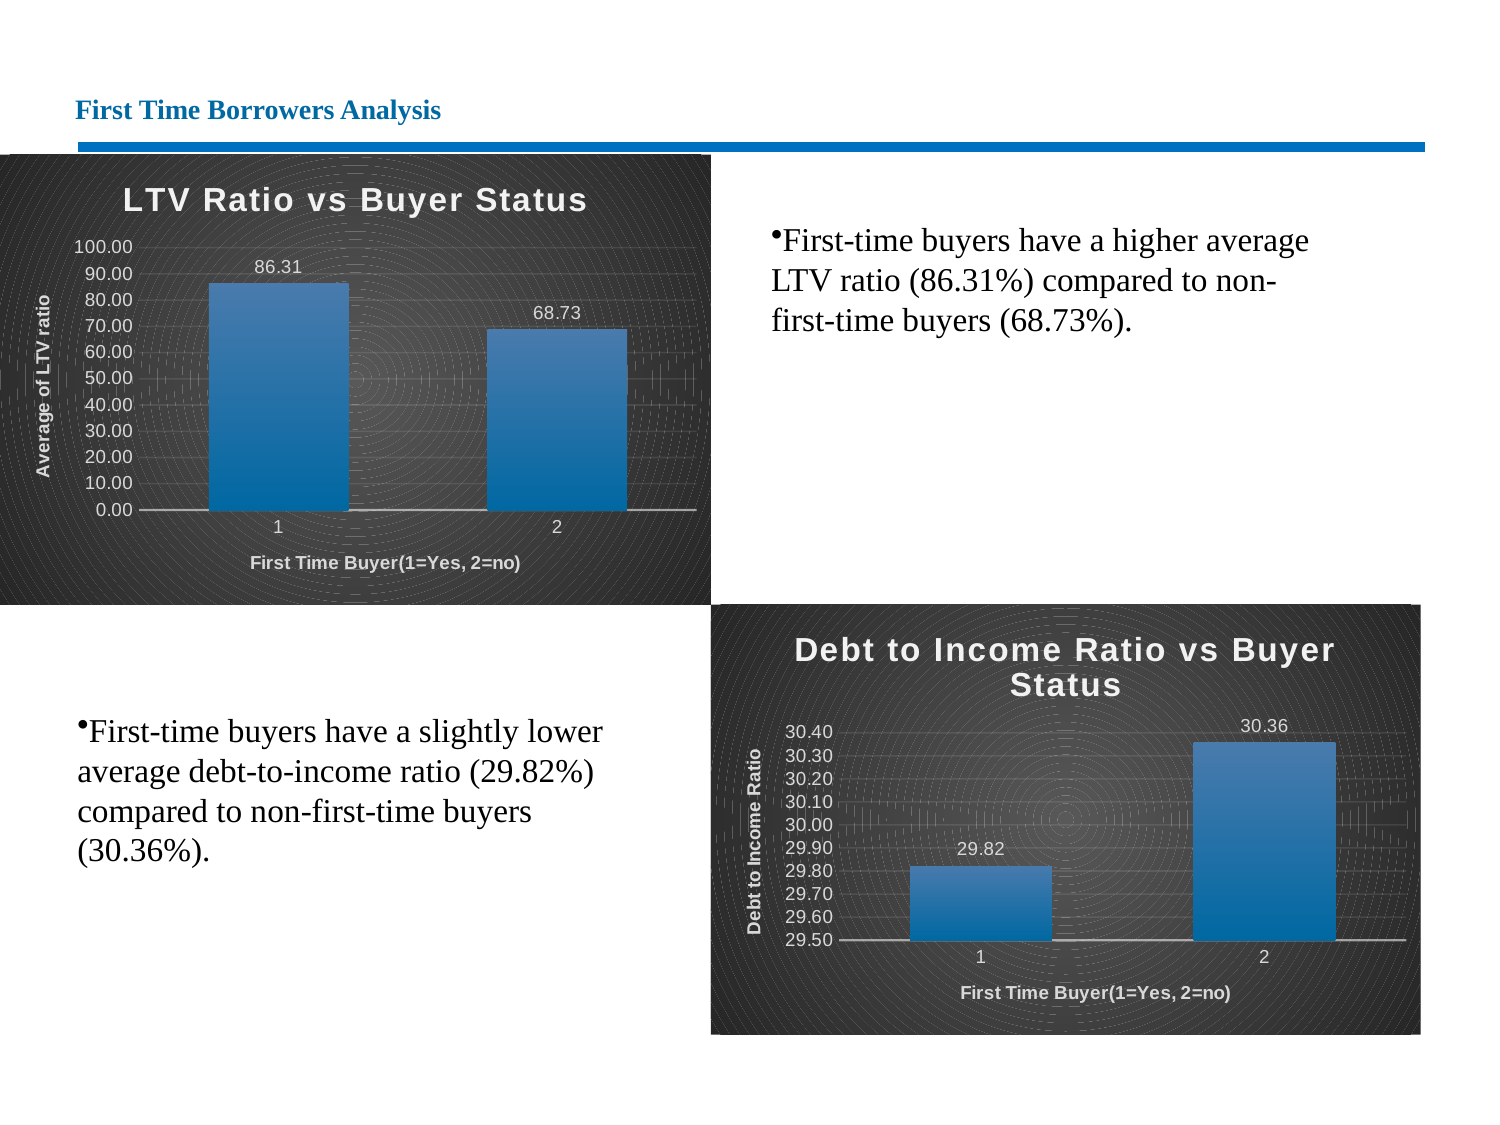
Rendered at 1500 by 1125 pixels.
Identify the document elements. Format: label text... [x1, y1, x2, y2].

text_box First-time buyers have a slightly lower average debt-to-income ratio (29.82%) compared to non-first-time buyers (30.36%). [62, 701, 666, 876]
title First Time Borrowers Analysis [75, 87, 1425, 134]
text_box First-time buyers have a higher average LTV ratio (86.31%) compared to non-first-time buyers (68.73%). [756, 210, 1338, 346]
chart [0, 154, 1421, 1035]
